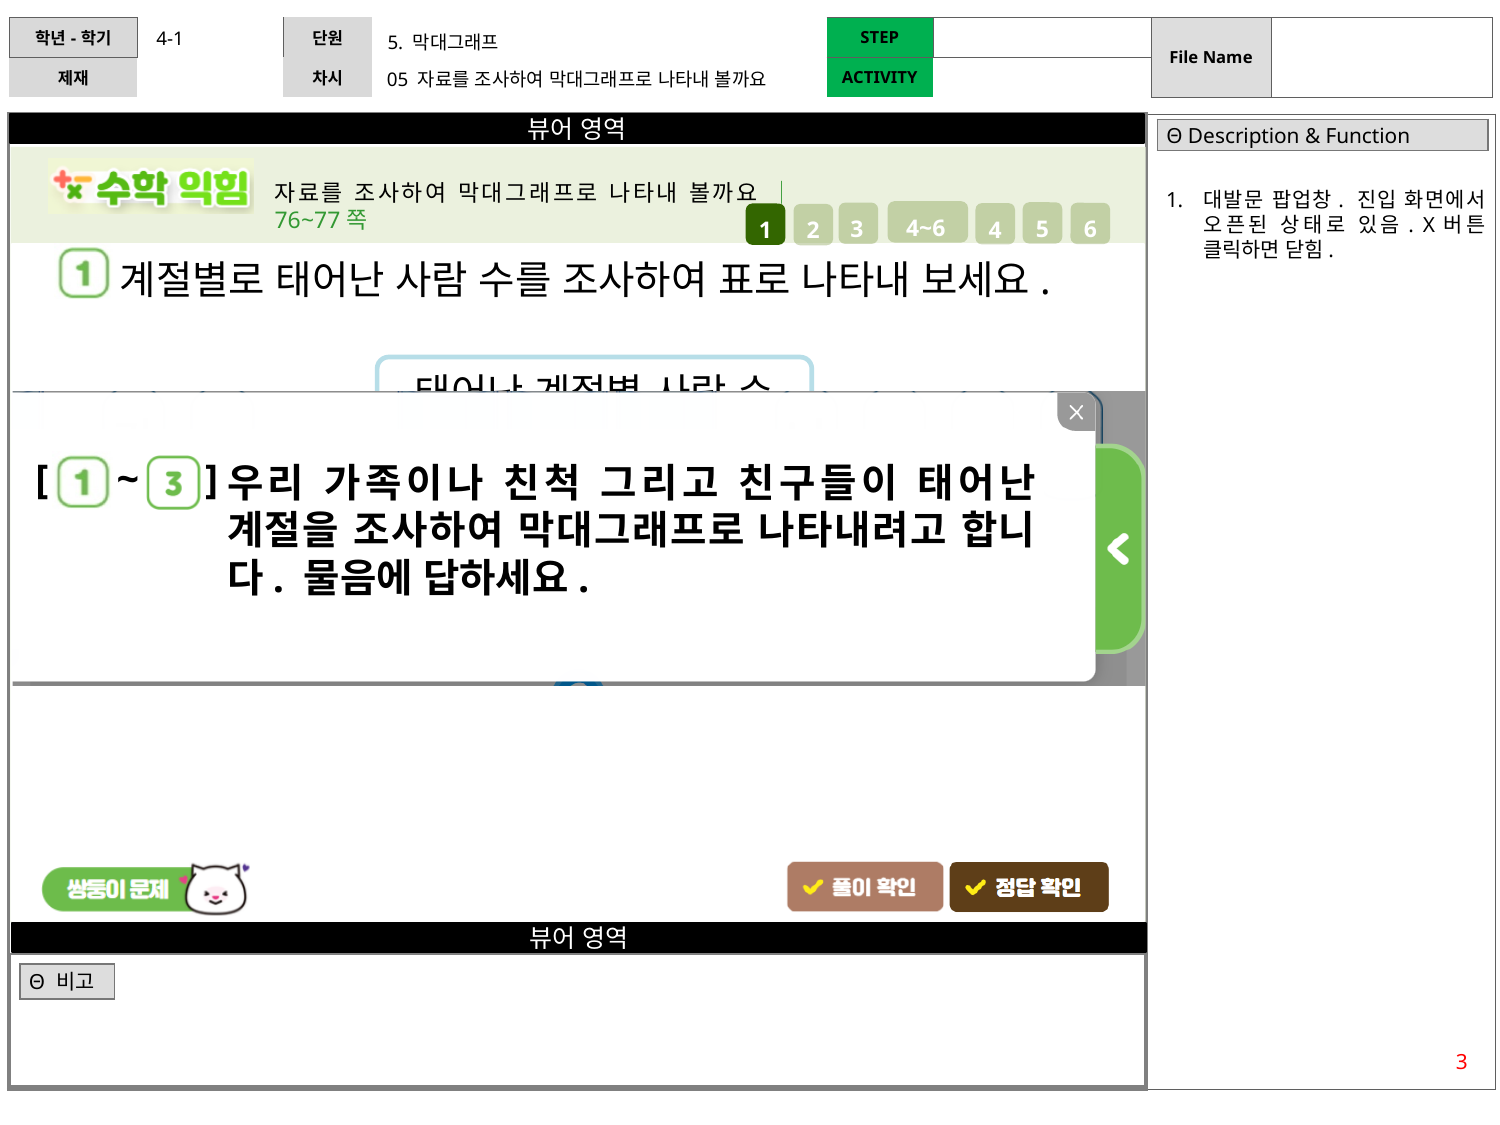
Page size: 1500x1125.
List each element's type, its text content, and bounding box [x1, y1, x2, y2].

picture [948, 858, 1111, 913]
text_box 2 [794, 194, 839, 248]
text_box 태어난 계절별 사람 수 [377, 356, 812, 389]
text_box 4 [973, 194, 1021, 248]
table_header Θ Description & Function [1158, 120, 1487, 150]
picture [784, 858, 944, 913]
text_box 5 [1021, 193, 1069, 248]
text_box 1 [744, 194, 794, 248]
text_box 05 자료를 조사하여 막대그래프로 나타내 볼까요 [372, 60, 821, 96]
picture [54, 243, 113, 303]
text_box 대발문 팝업창. 진입 화면에서 오픈된 상태로 있음. X버튼 클릭하면 닫힘. [1151, 179, 1500, 269]
text_box 5. 막대그래프 [372, 23, 828, 48]
text_box 4-1 [141, 18, 284, 55]
text_box [885, 199, 891, 244]
text_box 계절별로 태어난 사람 수를 조사하여 표로 나타내 보세요. [113, 248, 1087, 311]
text_box 3 [835, 193, 886, 248]
picture [12, 391, 1146, 686]
text_box 4~6 [891, 192, 969, 248]
picture [39, 856, 255, 917]
text_box 자료를 조사하여 막대그래프로 나타내 볼까요 │ 76~77쪽 [259, 171, 808, 241]
picture [48, 158, 254, 214]
text_box 6 [1069, 193, 1111, 250]
